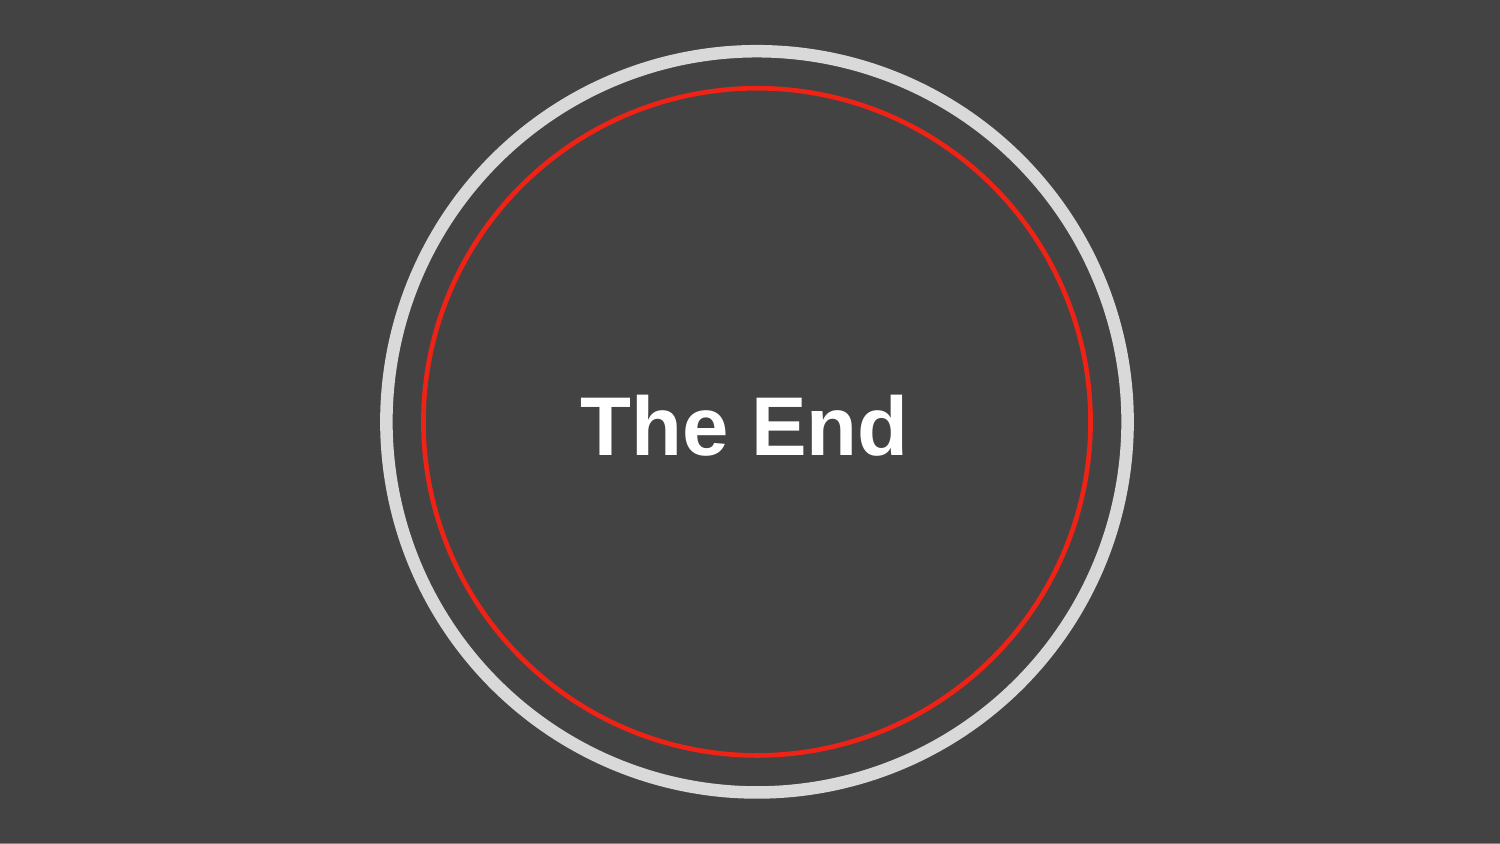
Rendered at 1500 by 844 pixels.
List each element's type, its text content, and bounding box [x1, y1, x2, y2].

title The End [468, 275, 1044, 569]
